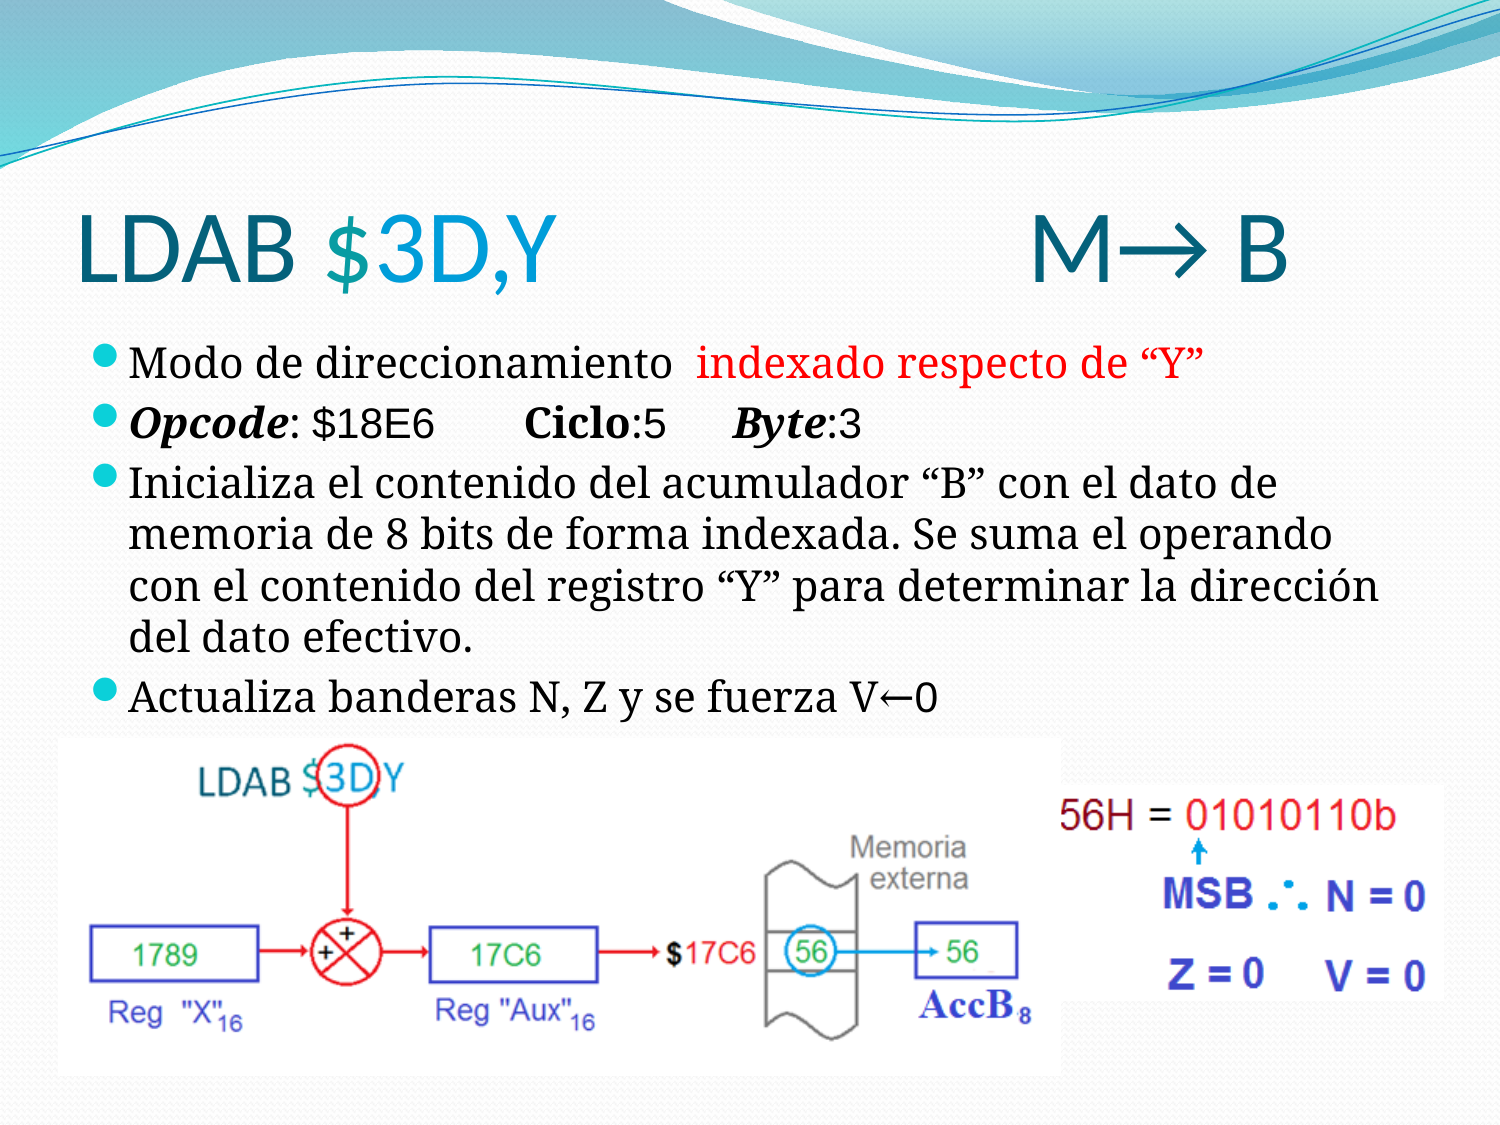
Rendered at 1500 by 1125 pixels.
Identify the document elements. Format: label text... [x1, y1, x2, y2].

list Modo de direccionamiento indexado respecto de “Y” Opcode: $18E6 Ciclo:5 Byte:3 Inicializa el contenido del acumulador “B” con el dato de memoria de 8 bits de forma indexada. Se suma el operando con el contenido del registro “Y” para determinar la dirección del dato efectivo. Actualiza banderas N, Z y se fuerza V←0 [75, 328, 1425, 739]
title LDAB $3D,Y M→ B [75, 93, 1425, 303]
picture [58, 738, 1061, 1077]
picture [1065, 784, 1444, 1001]
